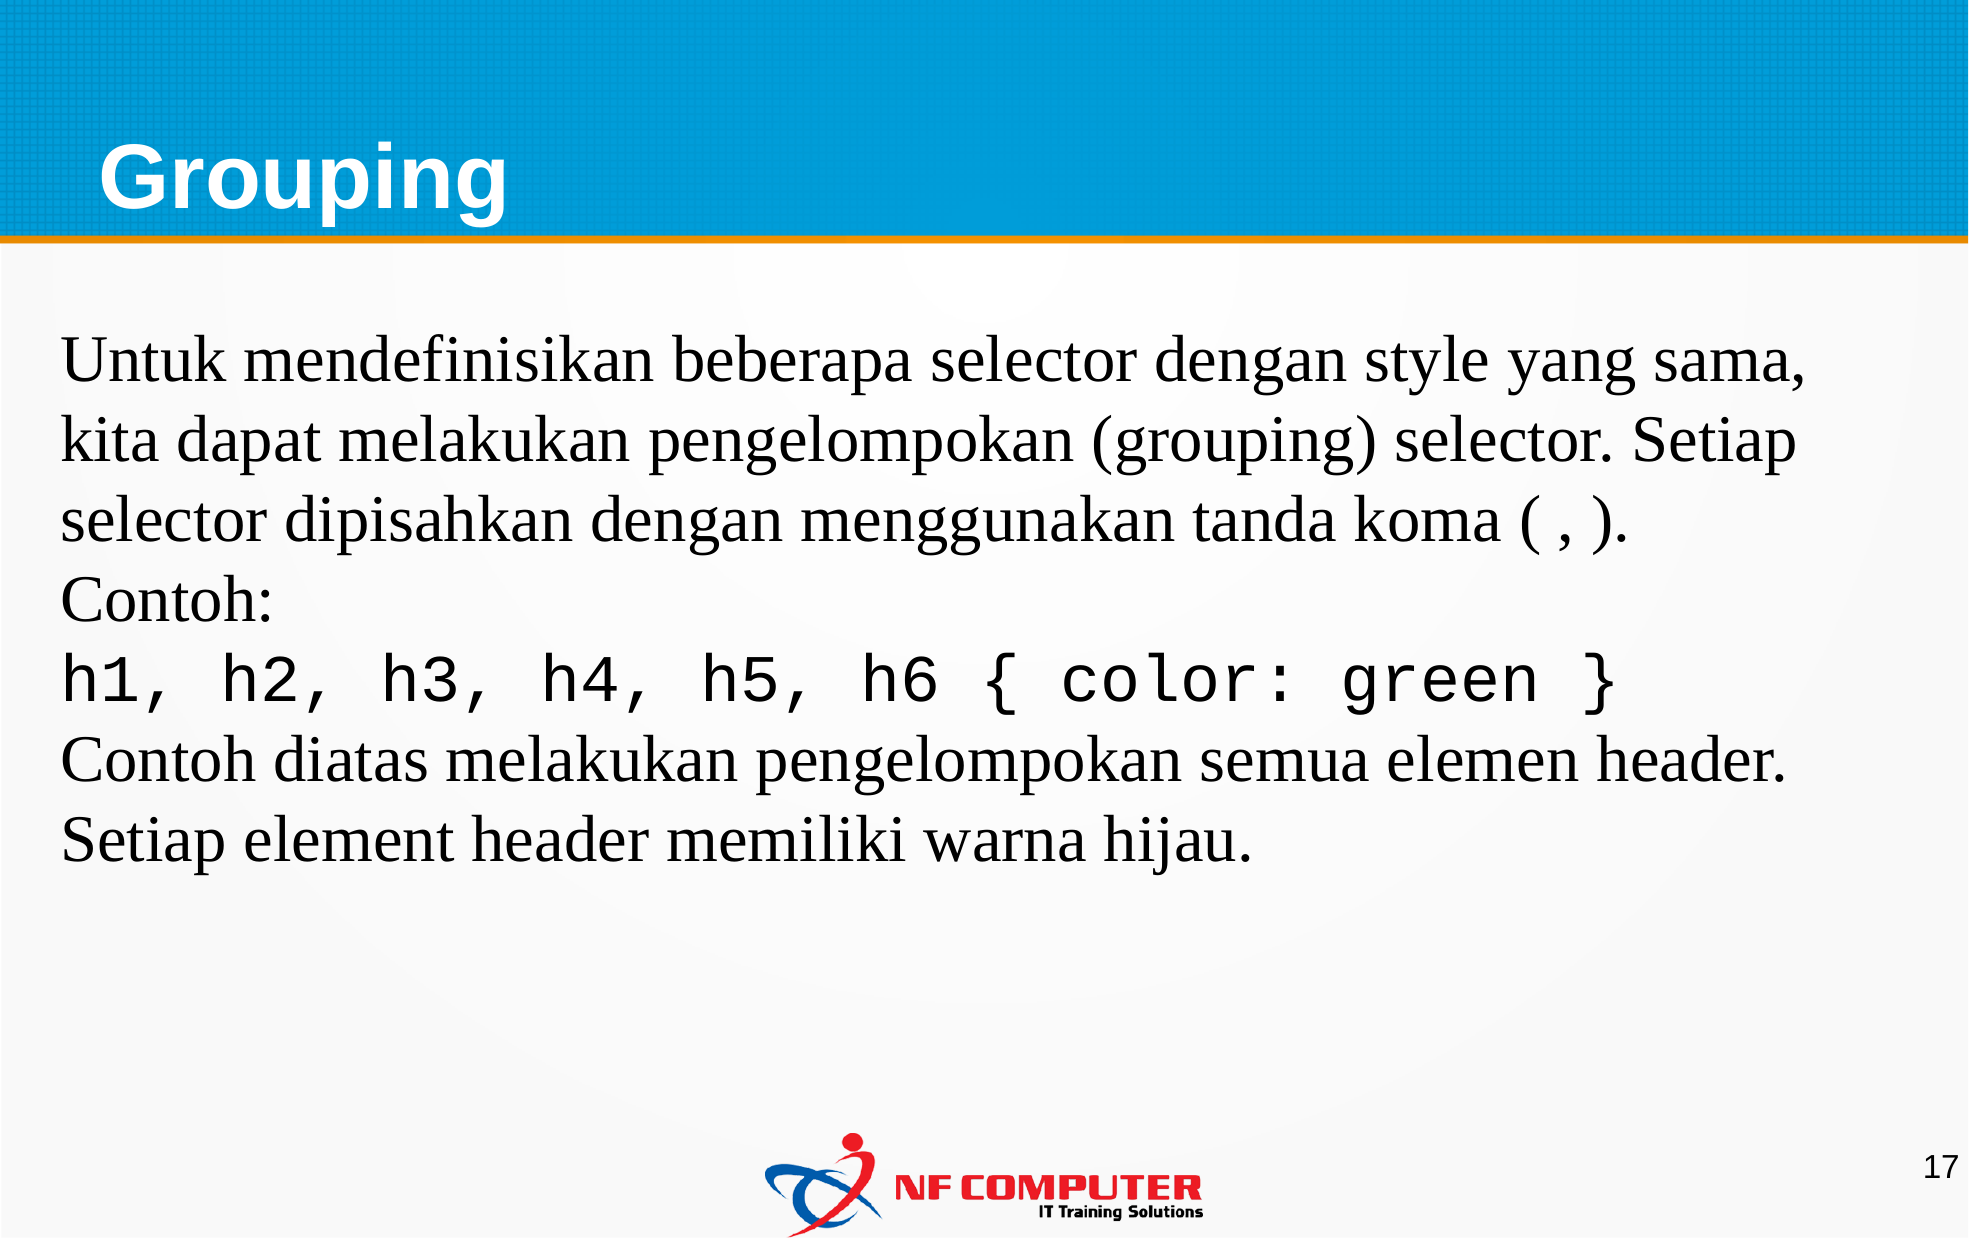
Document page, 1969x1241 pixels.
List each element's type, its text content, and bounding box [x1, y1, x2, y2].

slide_number 17 [1841, 1145, 1960, 1241]
picture [0, 236, 1969, 1241]
text_box Grouping [98, 19, 1870, 227]
text_box Untuk mendefinisikan beberapa selector dengan style yang sama, kita dapat melakukan pengelompokan (grouping) selector. Setiap selector dipisahkan dengan menggunakan tanda koma ( , ). Contoh: h1, h2, h3, h4, h5, h6 { color: green } Contoh diatas melakukan pengelompokan semua elemen header. Setiap element header memiliki warna hijau. [59, 314, 1860, 1080]
